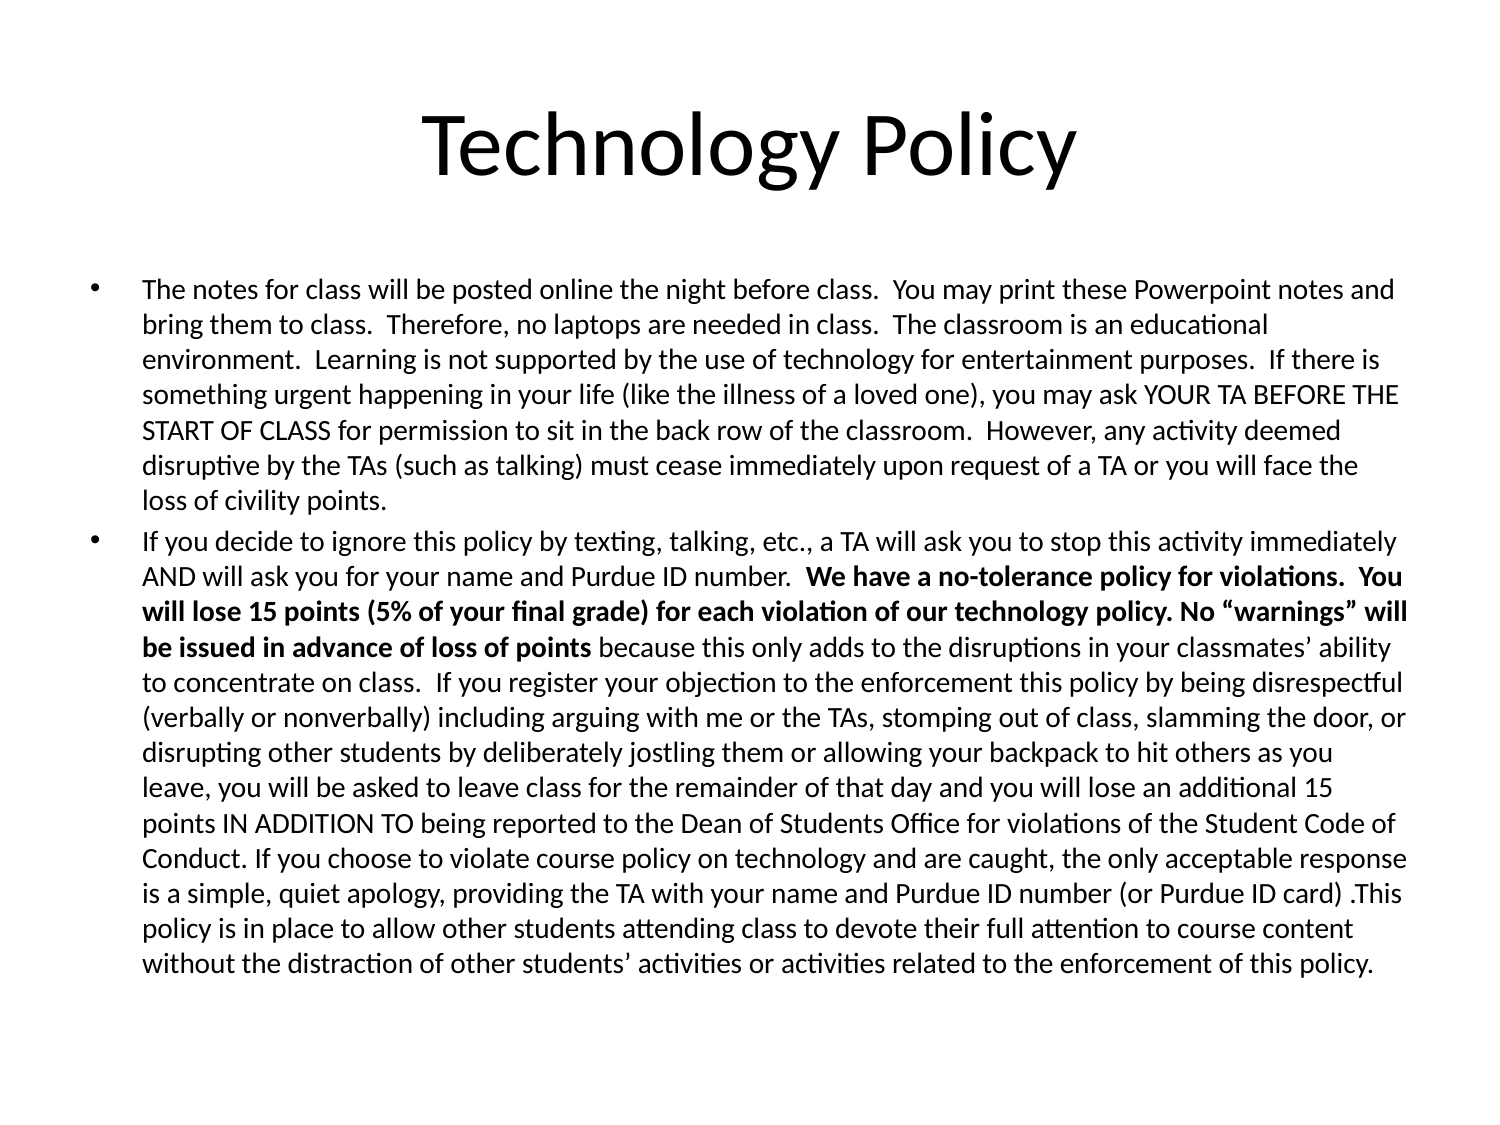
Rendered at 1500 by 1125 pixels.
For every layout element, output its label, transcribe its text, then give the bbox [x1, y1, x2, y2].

list The notes for class will be posted online the night before class. You may print these Powerpoint notes and bring them to class. Therefore, no laptops are needed in class. The classroom is an educational environment. Learning is not supported by the use of technology for entertainment purposes. If there is something urgent happening in your life (like the illness of a loved one), you may ask YOUR TA BEFORE THE START OF CLASS for permission to sit in the back row of the classroom. However, any activity deemed disruptive by the TAs (such as talking) must cease immediately upon request of a TA or you will face the loss of civility points. If you decide to ignore this policy by texting, talking, etc., a TA will ask you to stop this activity immediately AND will ask you for your name and Purdue ID number. We have a no-tolerance policy for violations. You will lose 15 points (5% of your final grade) for each violation of our technology policy. No “warnings” will be issued in advance of loss of points because this only adds to the disruptions in your classmates’ ability to concentrate on class. If you register your objection to the enforcement this policy by being disrespectful (verbally or nonverbally) including arguing with me or the TAs, stomping out of class, slamming the door, or disrupting other students by deliberately jostling them or allowing your backpack to hit others as you leave, you will be asked to leave class for the remainder of that day and you will lose an additional 15 points IN ADDITION TO being reported to the Dean of Students Office for violations of the Student Code of Conduct. If you choose to violate course policy on technology and are caught, the only acceptable response is a simple, quiet apology, providing the TA with your name and Purdue ID number (or Purdue ID card) .This policy is in place to allow other students attending class to devote their full attention to course content without the distraction of other students’ activities or activities related to the enforcement of this policy. [75, 262, 1425, 1005]
title Technology Policy [75, 45, 1425, 233]
